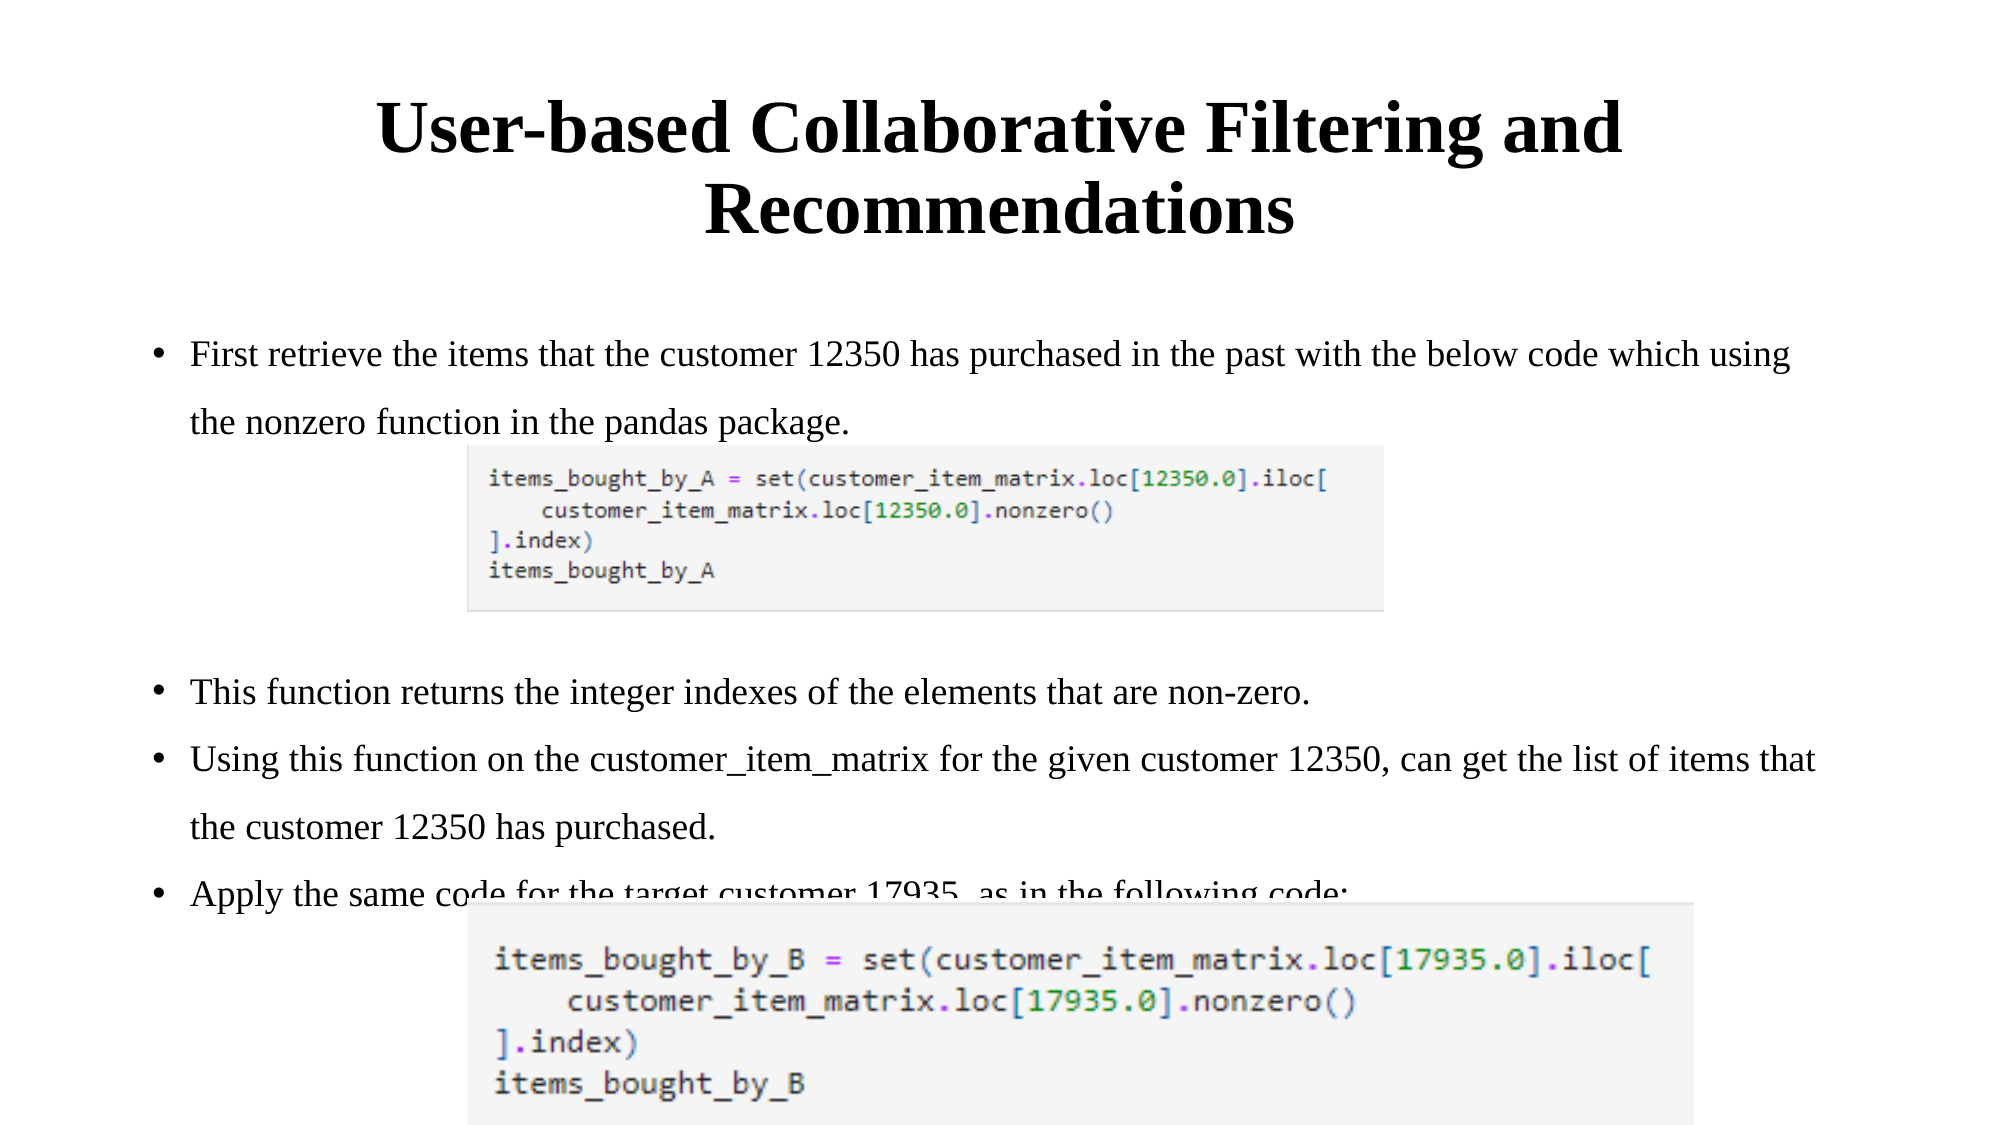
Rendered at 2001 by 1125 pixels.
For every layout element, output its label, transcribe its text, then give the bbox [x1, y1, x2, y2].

picture [467, 898, 1694, 1125]
picture [467, 445, 1384, 612]
list First retrieve the items that the customer 12350 has purchased in the past with the below code which using the nonzero function in the pandas package. This function returns the integer indexes of the elements that are non-zero. Using this function on the customer_item_matrix for the given customer 12350, can get the list of items that the customer 12350 has purchased. Apply the same code for the target customer 17935, as in the following code: [137, 299, 1863, 1014]
title User-based Collaborative Filtering and Recommendations [137, 59, 1863, 278]
